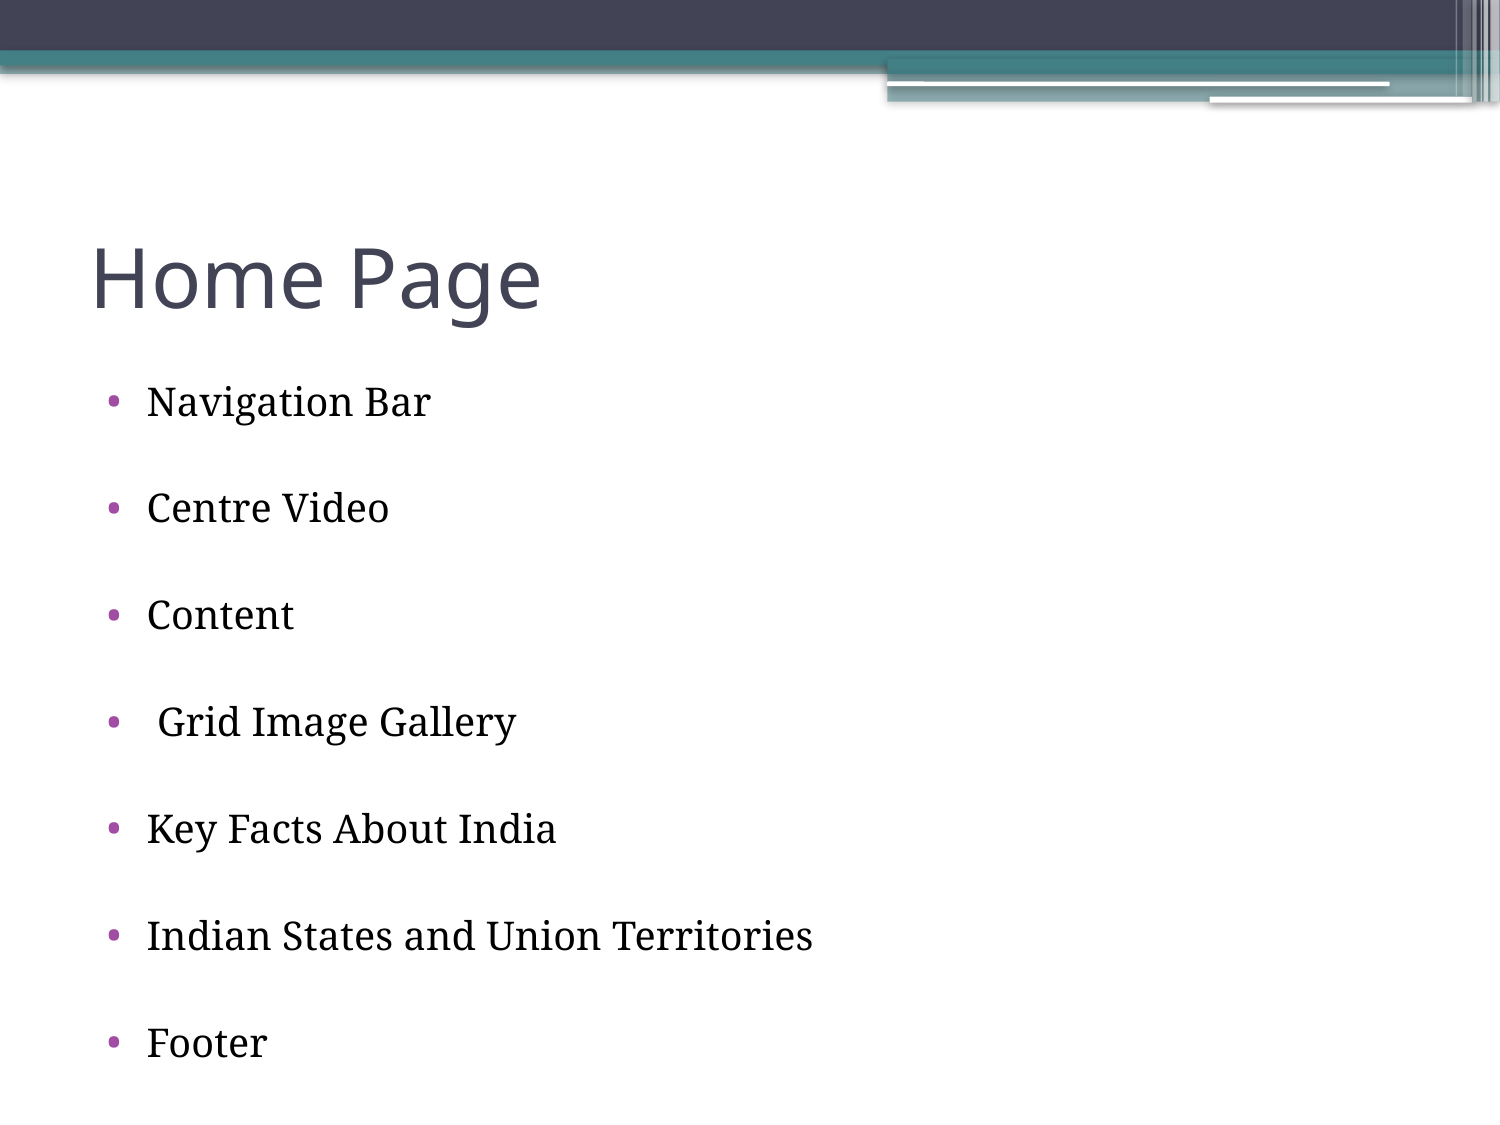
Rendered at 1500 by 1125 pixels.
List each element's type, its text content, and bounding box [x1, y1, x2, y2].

title Home Page [75, 187, 1425, 363]
list Navigation Bar Centre Video Content Grid Image Gallery Key Facts About India Indian States and Union Territories Footer [75, 368, 1425, 1079]
